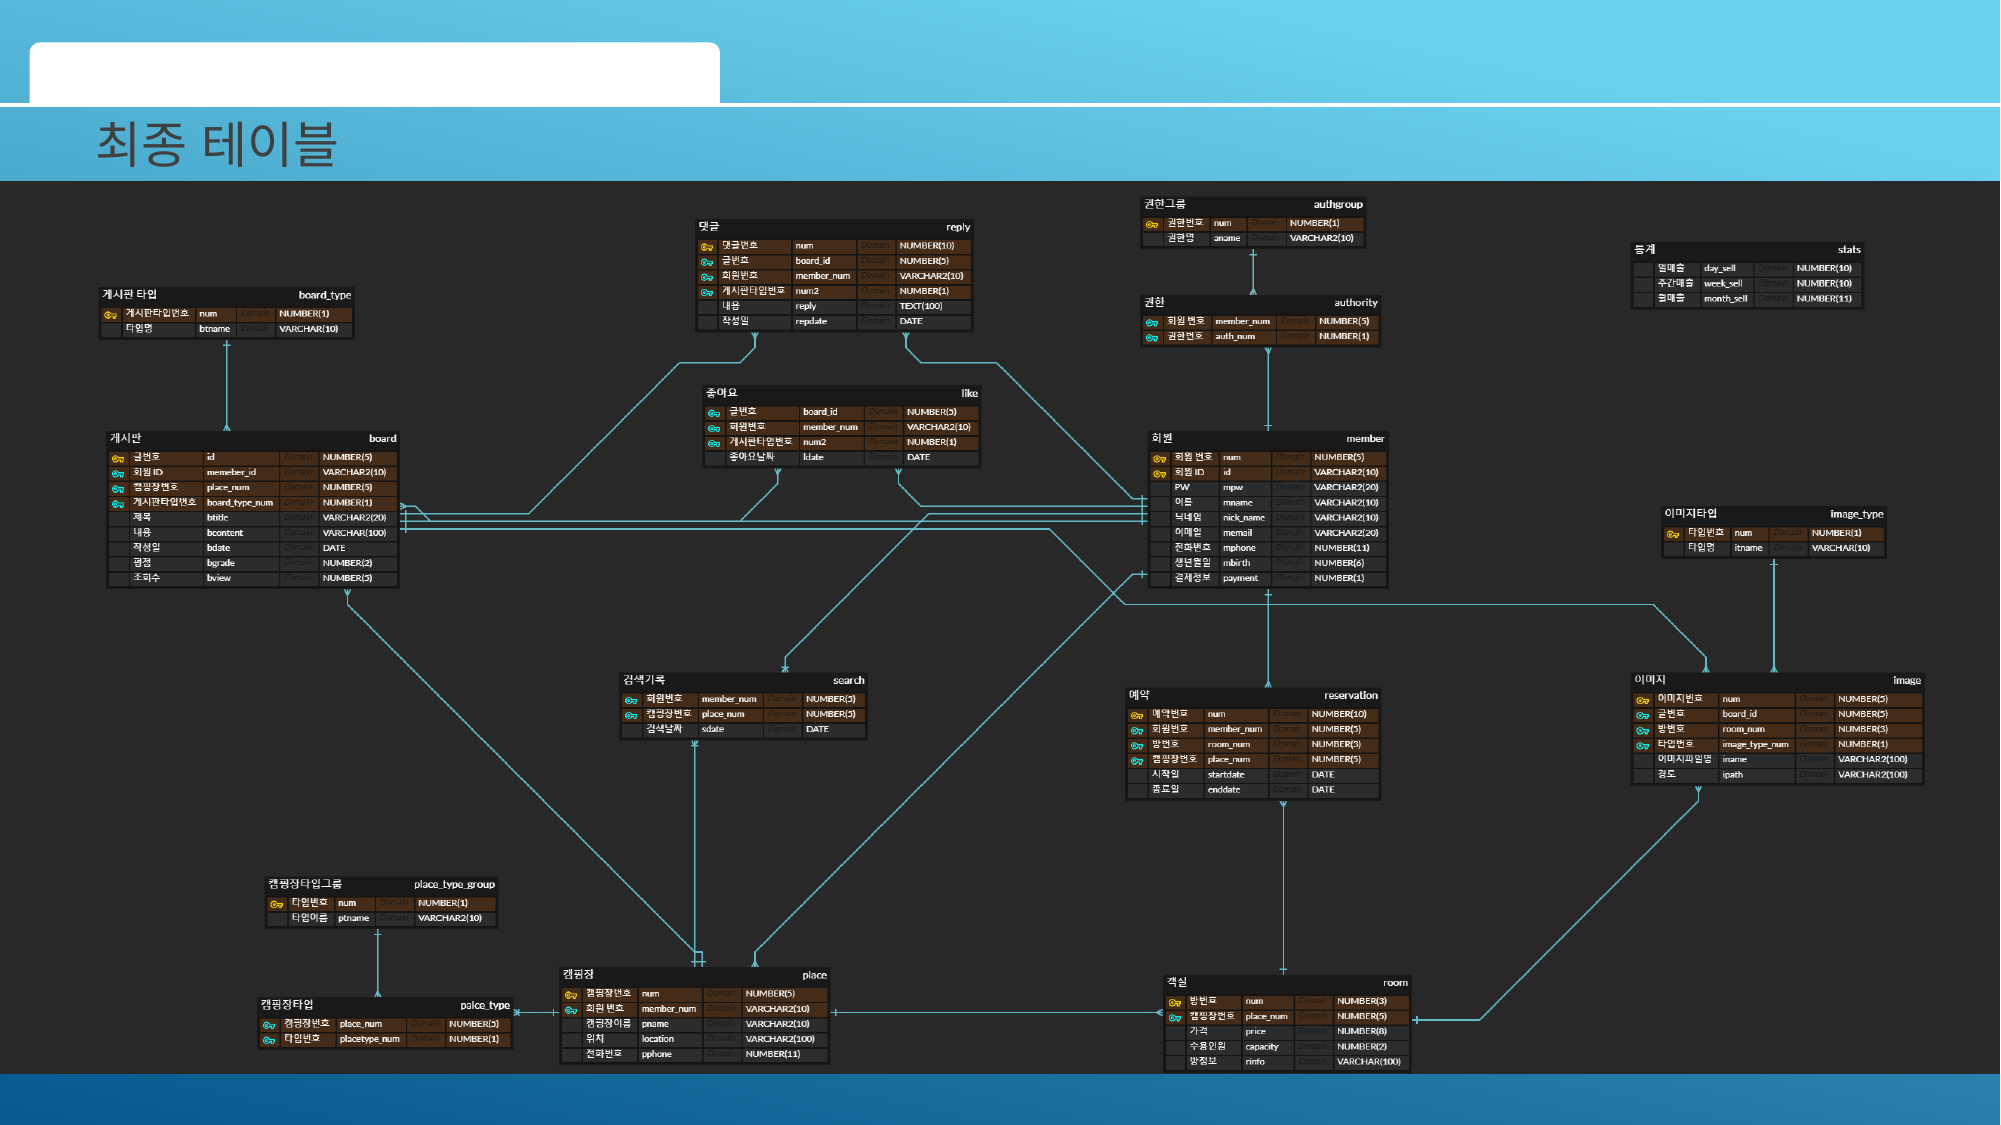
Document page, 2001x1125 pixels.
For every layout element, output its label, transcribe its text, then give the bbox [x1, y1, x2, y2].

text_box 최종 테이블 [0, 106, 501, 181]
picture [0, 181, 2000, 1074]
text_box 물리적설계 [28, 41, 722, 103]
